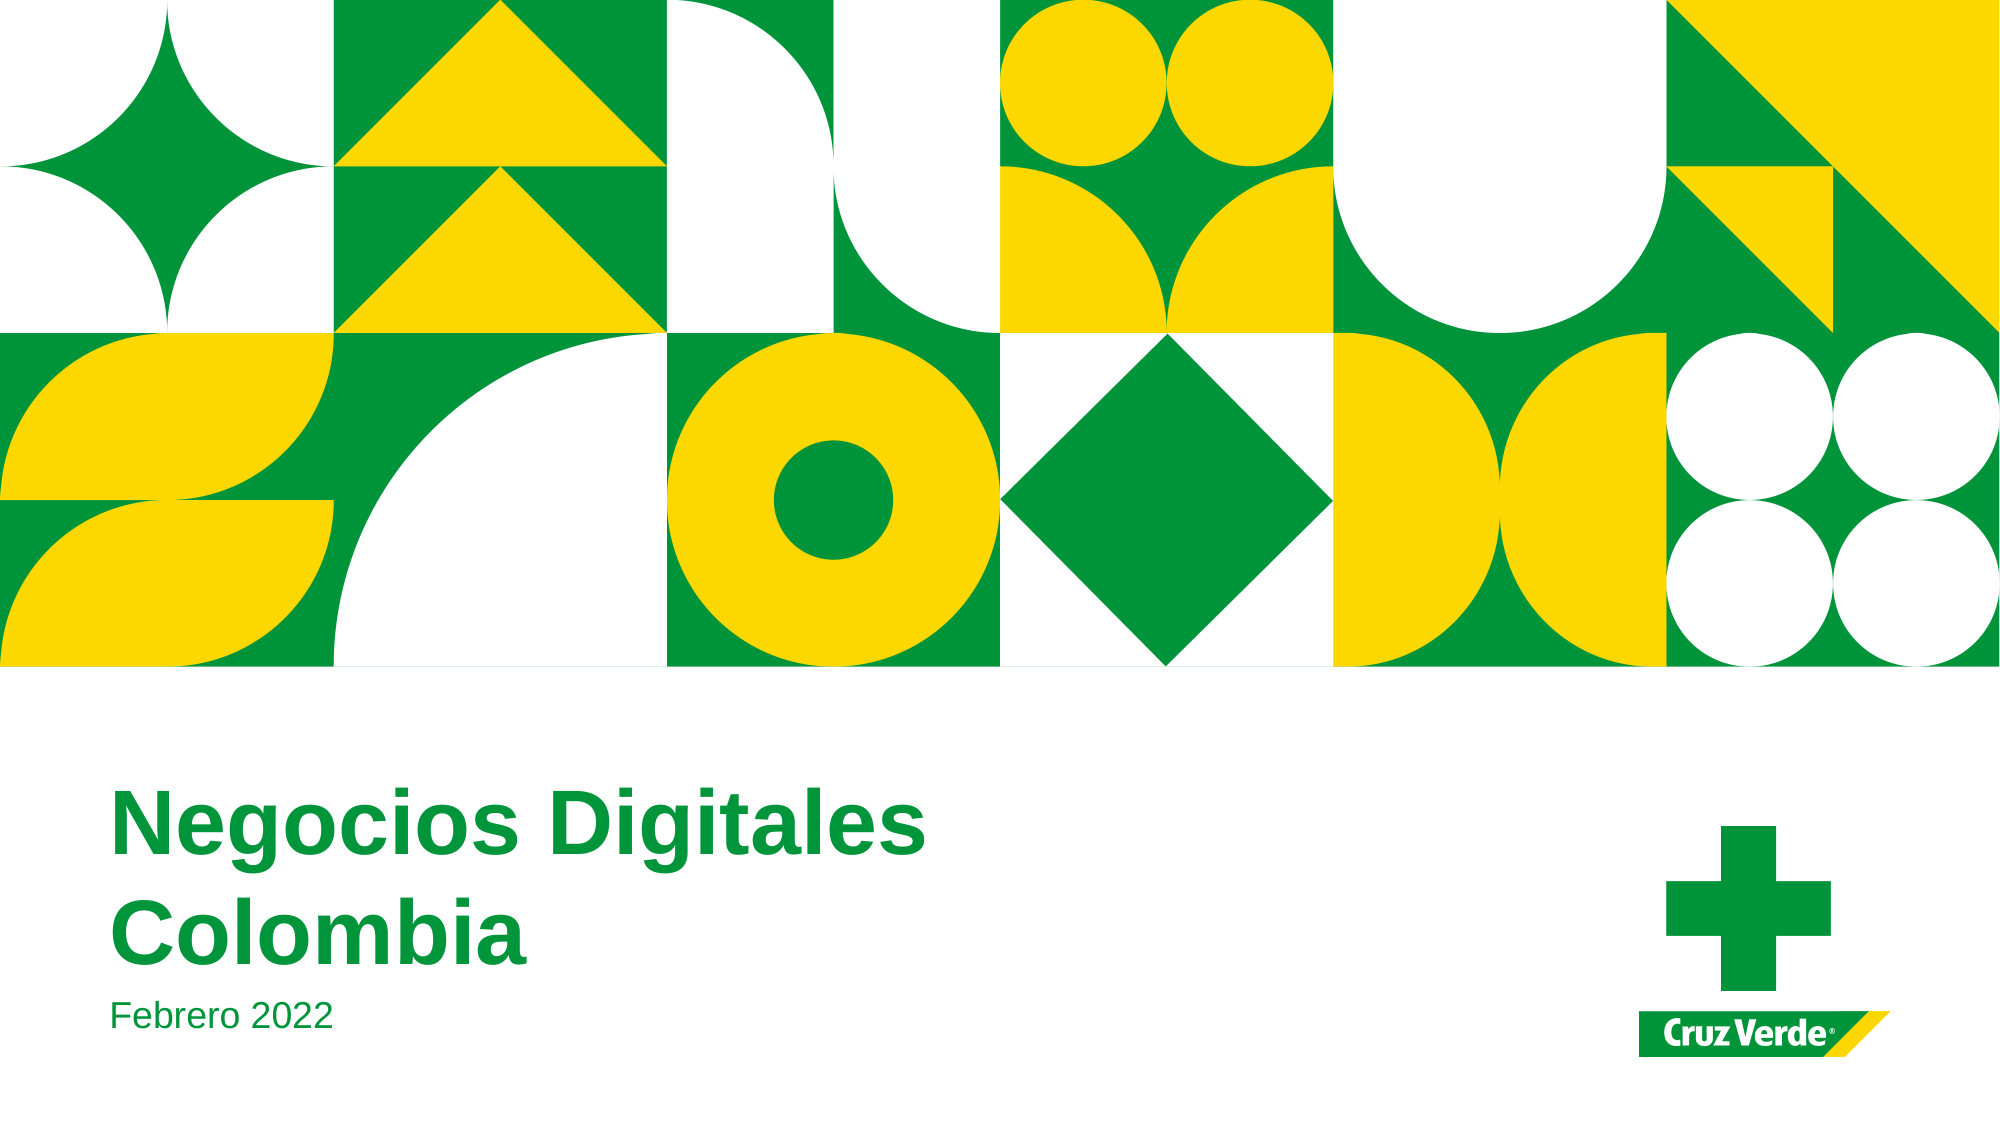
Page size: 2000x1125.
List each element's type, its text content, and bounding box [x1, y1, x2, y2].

title Negocios Digitales Colombia [94, 755, 1332, 993]
picture [1639, 826, 1891, 1057]
subtitle Febrero 2022 [94, 983, 452, 1057]
picture [0, 0, 2000, 667]
